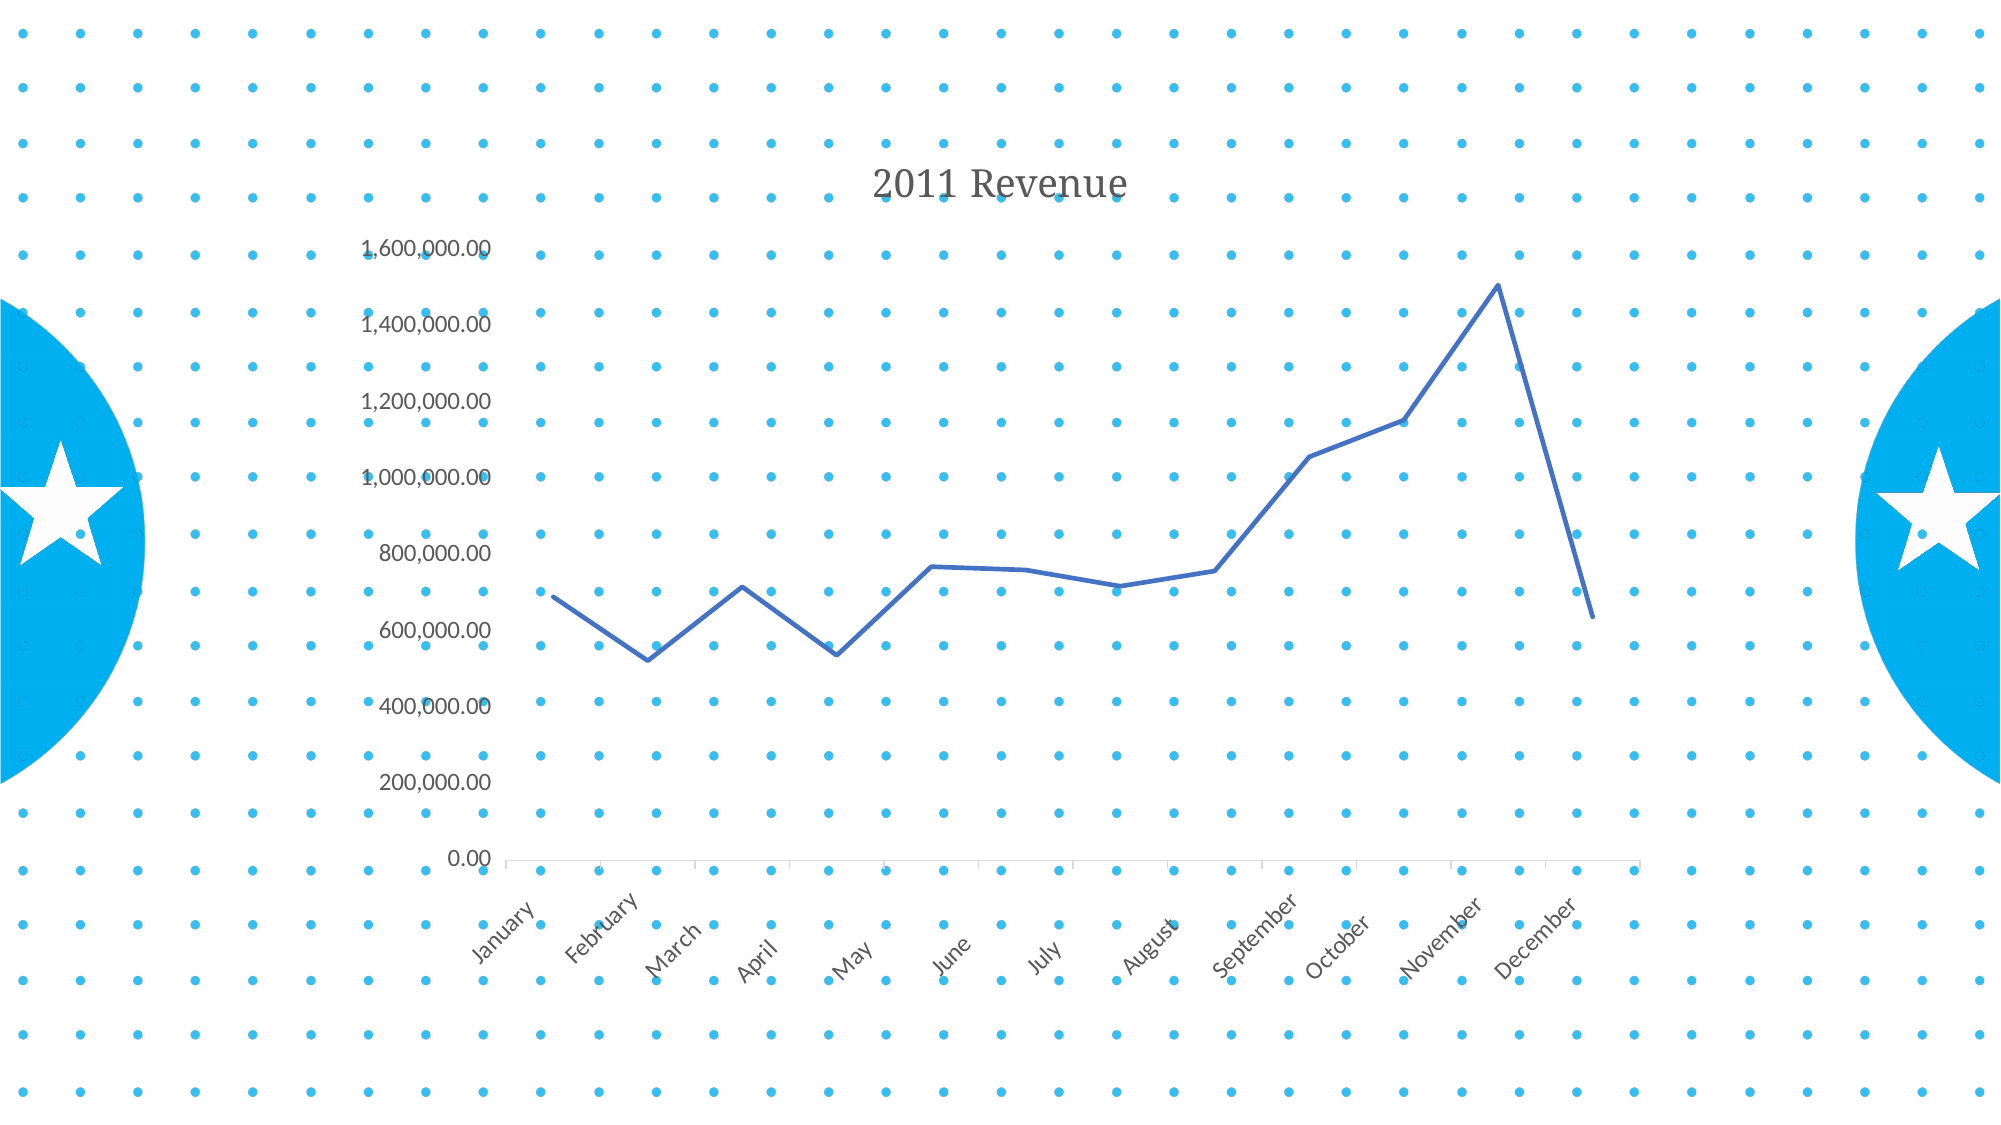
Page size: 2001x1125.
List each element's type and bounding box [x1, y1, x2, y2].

text_box [12, 25, 1988, 1100]
chart [333, 117, 1667, 1007]
picture [0, 488, 12, 497]
picture [1988, 778, 1999, 785]
picture [1, 298, 12, 304]
picture [1, 779, 12, 785]
picture [1988, 298, 2000, 304]
picture [1988, 493, 2000, 502]
